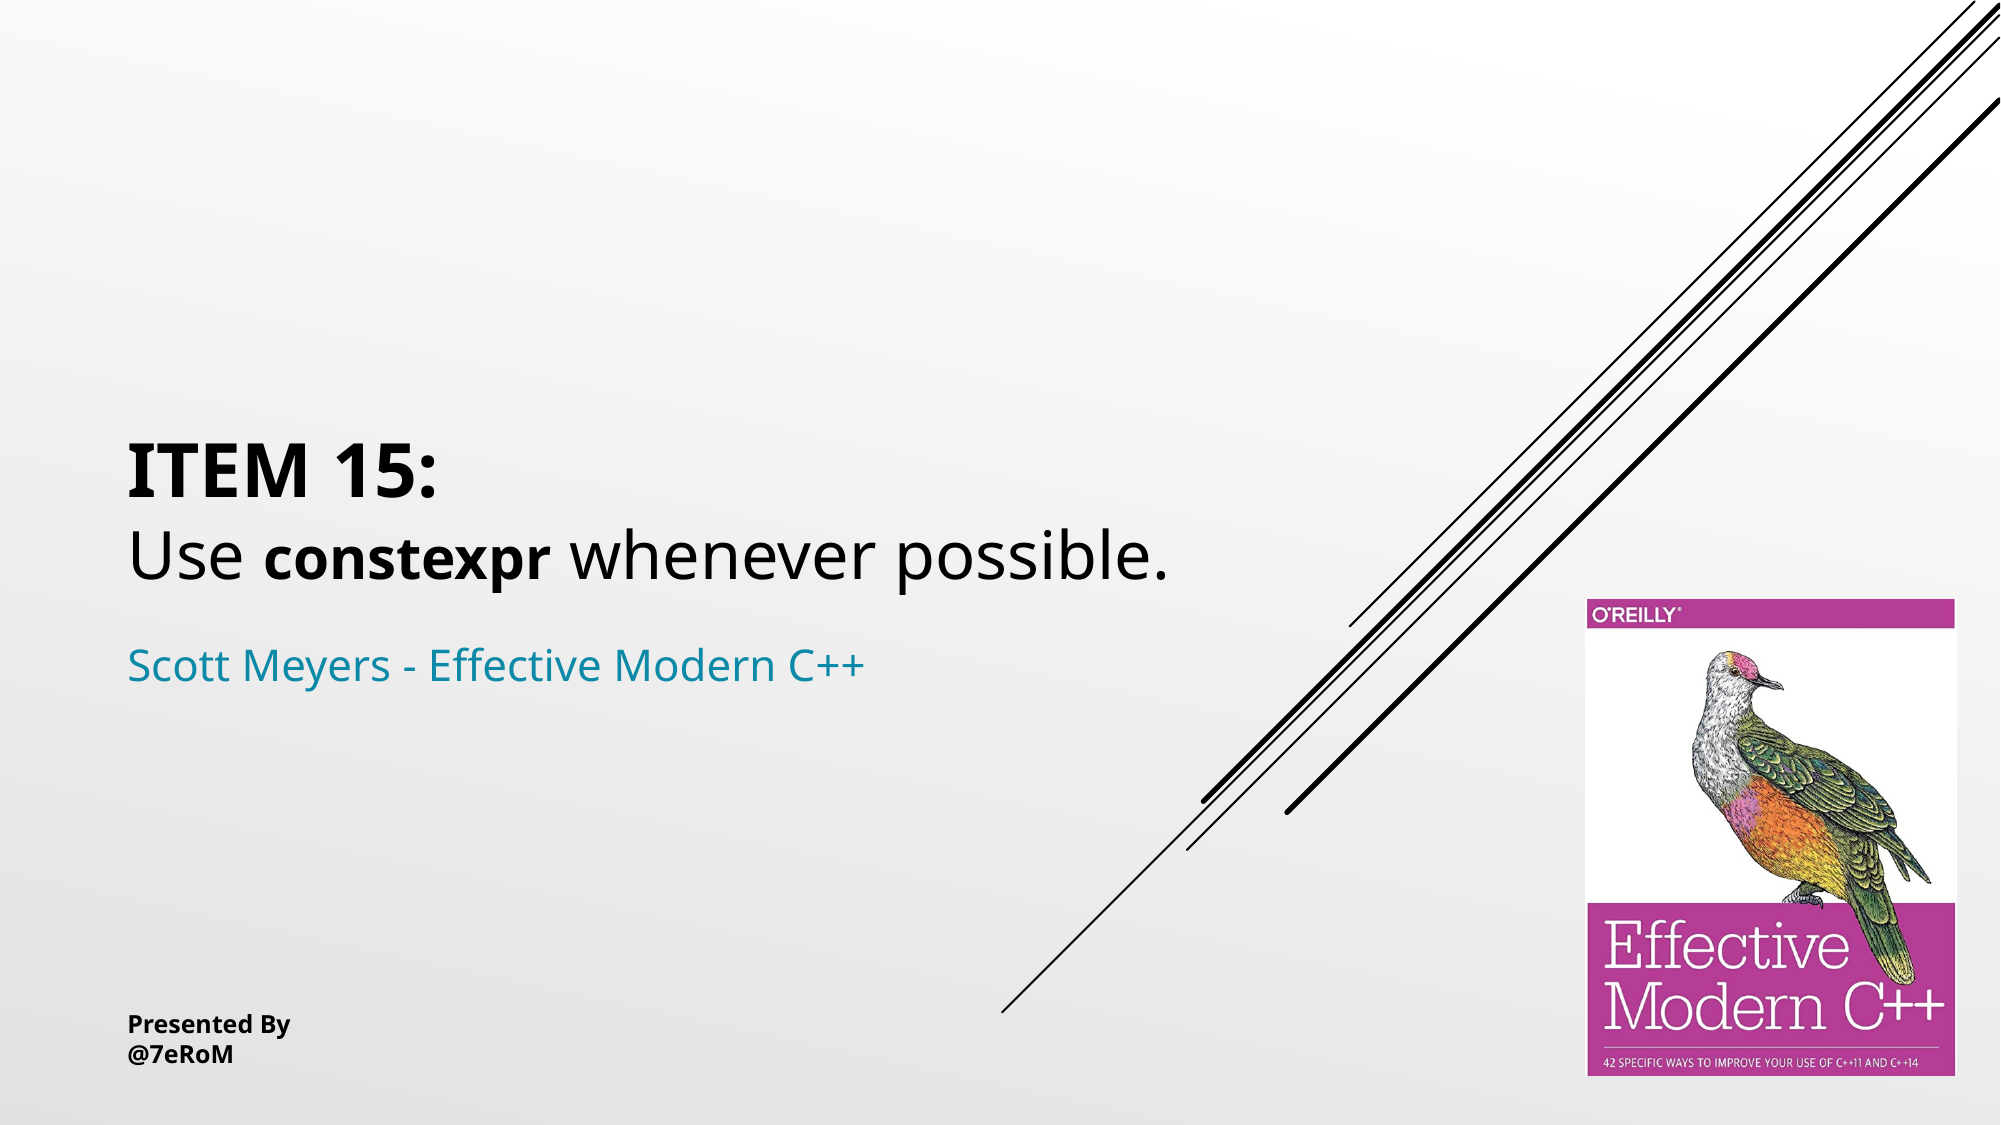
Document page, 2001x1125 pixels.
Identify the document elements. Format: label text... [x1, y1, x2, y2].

text_box Presented By @7eRoM [112, 975, 358, 1076]
picture [1584, 599, 1957, 1077]
title Item 15: Use constexpr whenever possible. [112, 112, 1425, 600]
subtitle Scott Meyers - Effective Modern C++ [112, 630, 1163, 950]
